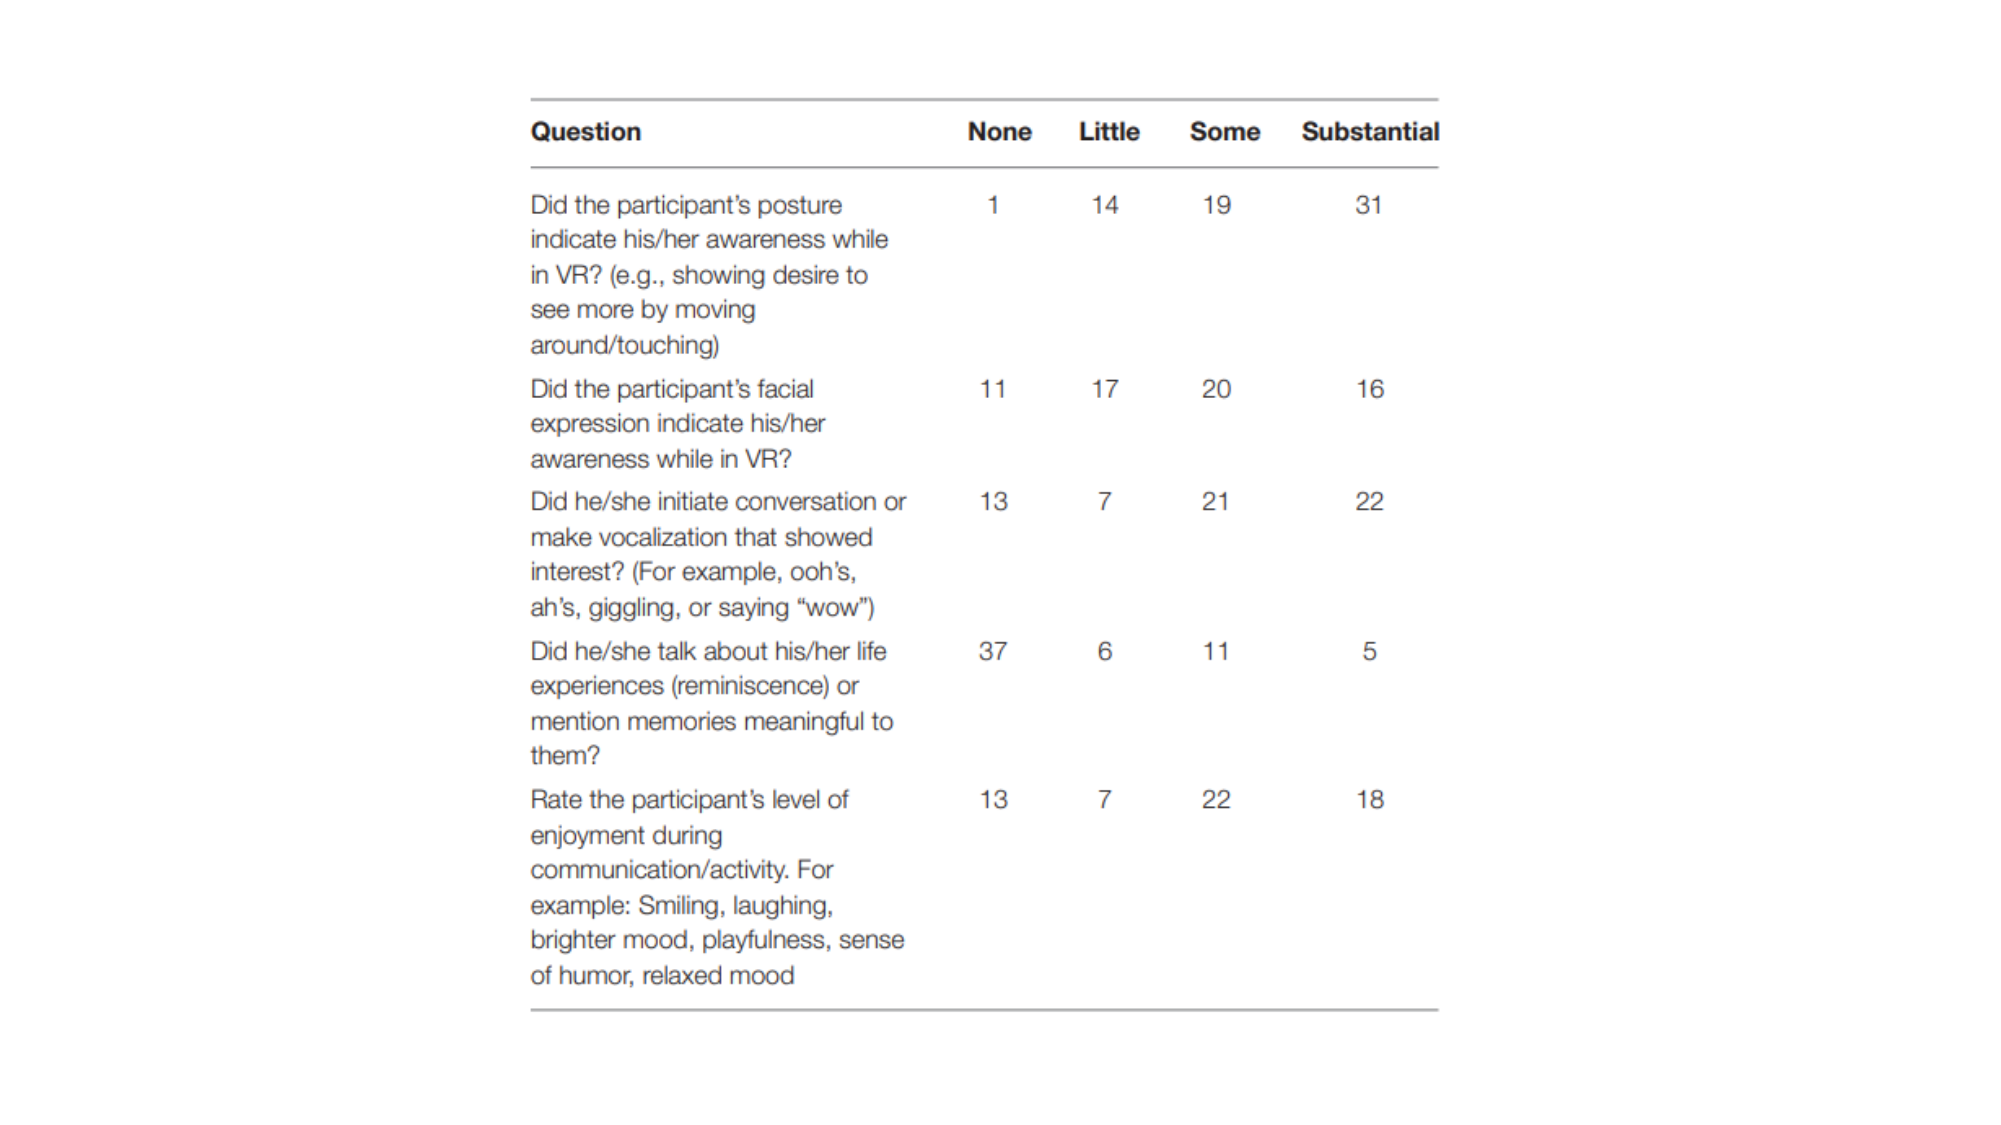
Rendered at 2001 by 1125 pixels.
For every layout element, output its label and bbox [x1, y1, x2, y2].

picture [518, 82, 1482, 1043]
